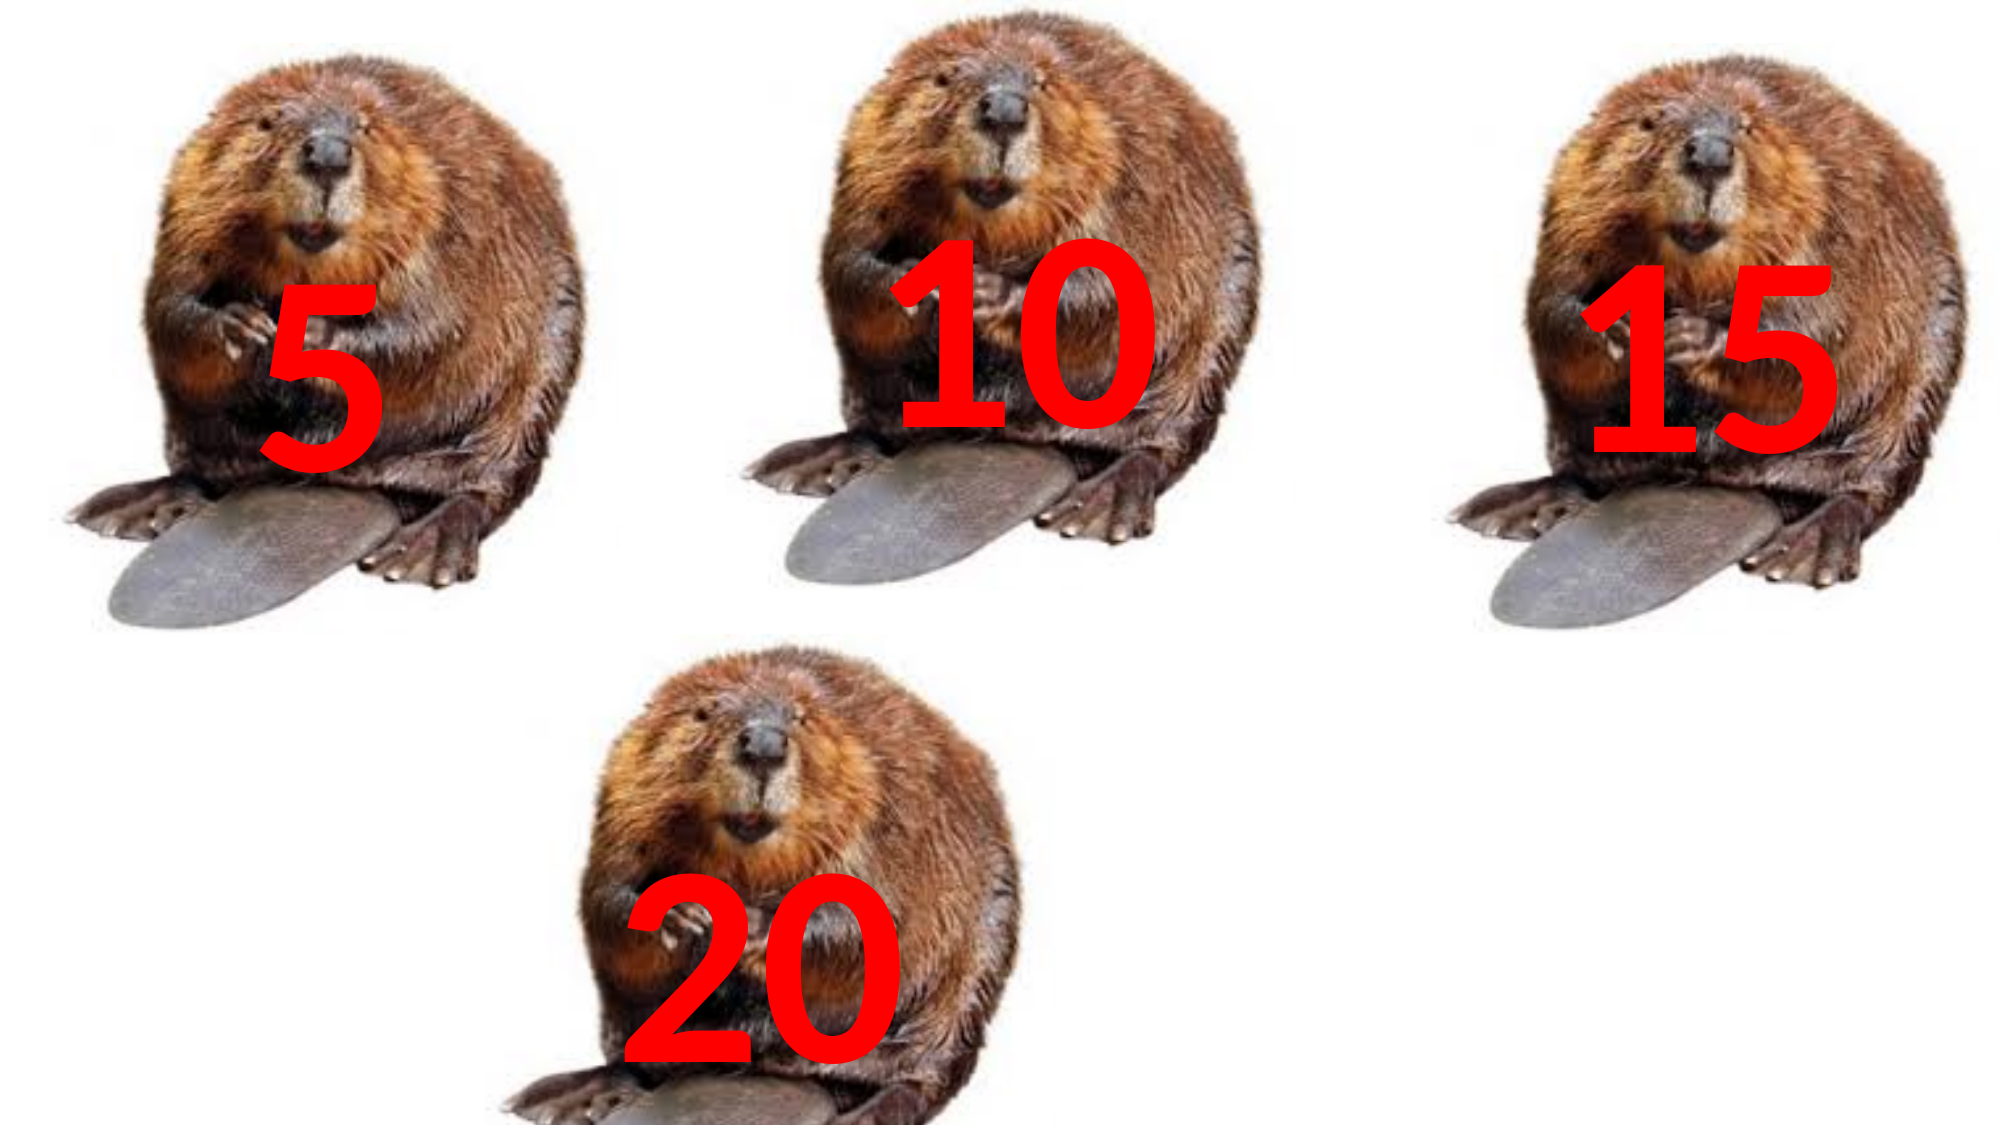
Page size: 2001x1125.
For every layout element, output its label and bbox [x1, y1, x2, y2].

text_box [706, 0, 1297, 591]
text_box [465, 634, 1057, 1125]
text_box [1411, 43, 2000, 635]
text_box [29, 43, 620, 635]
